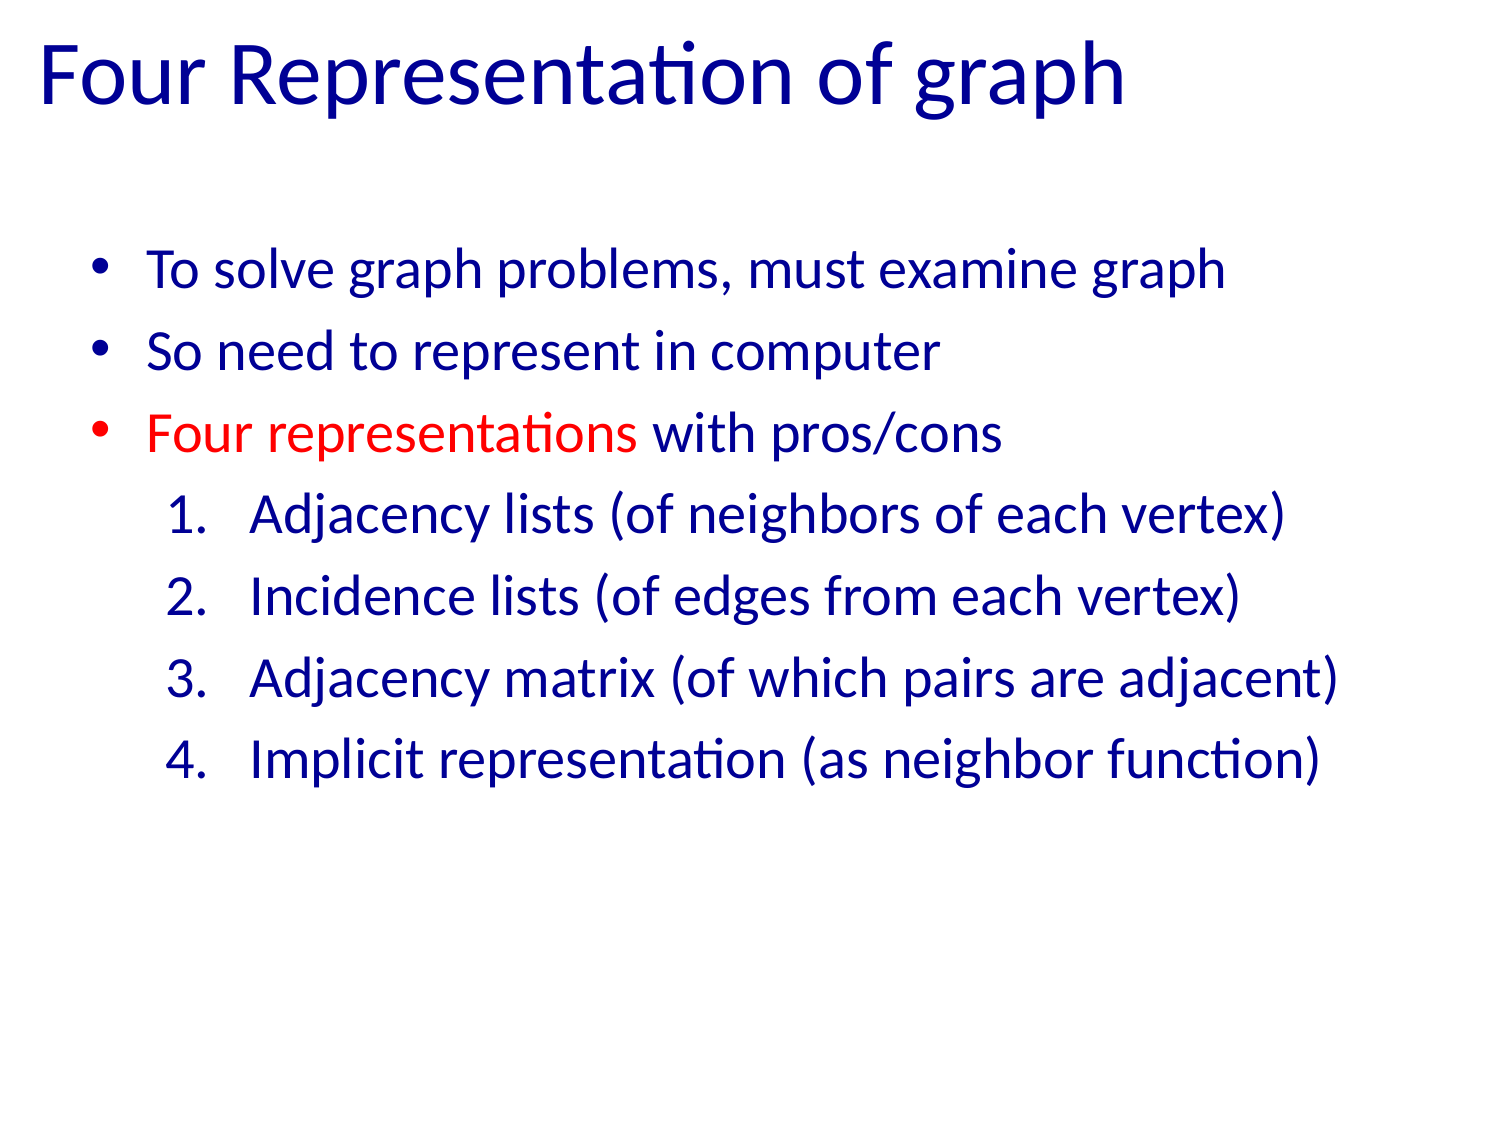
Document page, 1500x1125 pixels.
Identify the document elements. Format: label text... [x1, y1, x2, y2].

list To solve graph problems, must examine graph So need to represent in computer Four representations with pros/cons Adjacency lists (of neighbors of each vertex) Incidence lists (of edges from each vertex) Adjacency matrix (of which pairs are adjacent) Implicit representation (as neighbor function) [75, 222, 1442, 898]
title Four Representation of graph [23, 4, 1374, 132]
